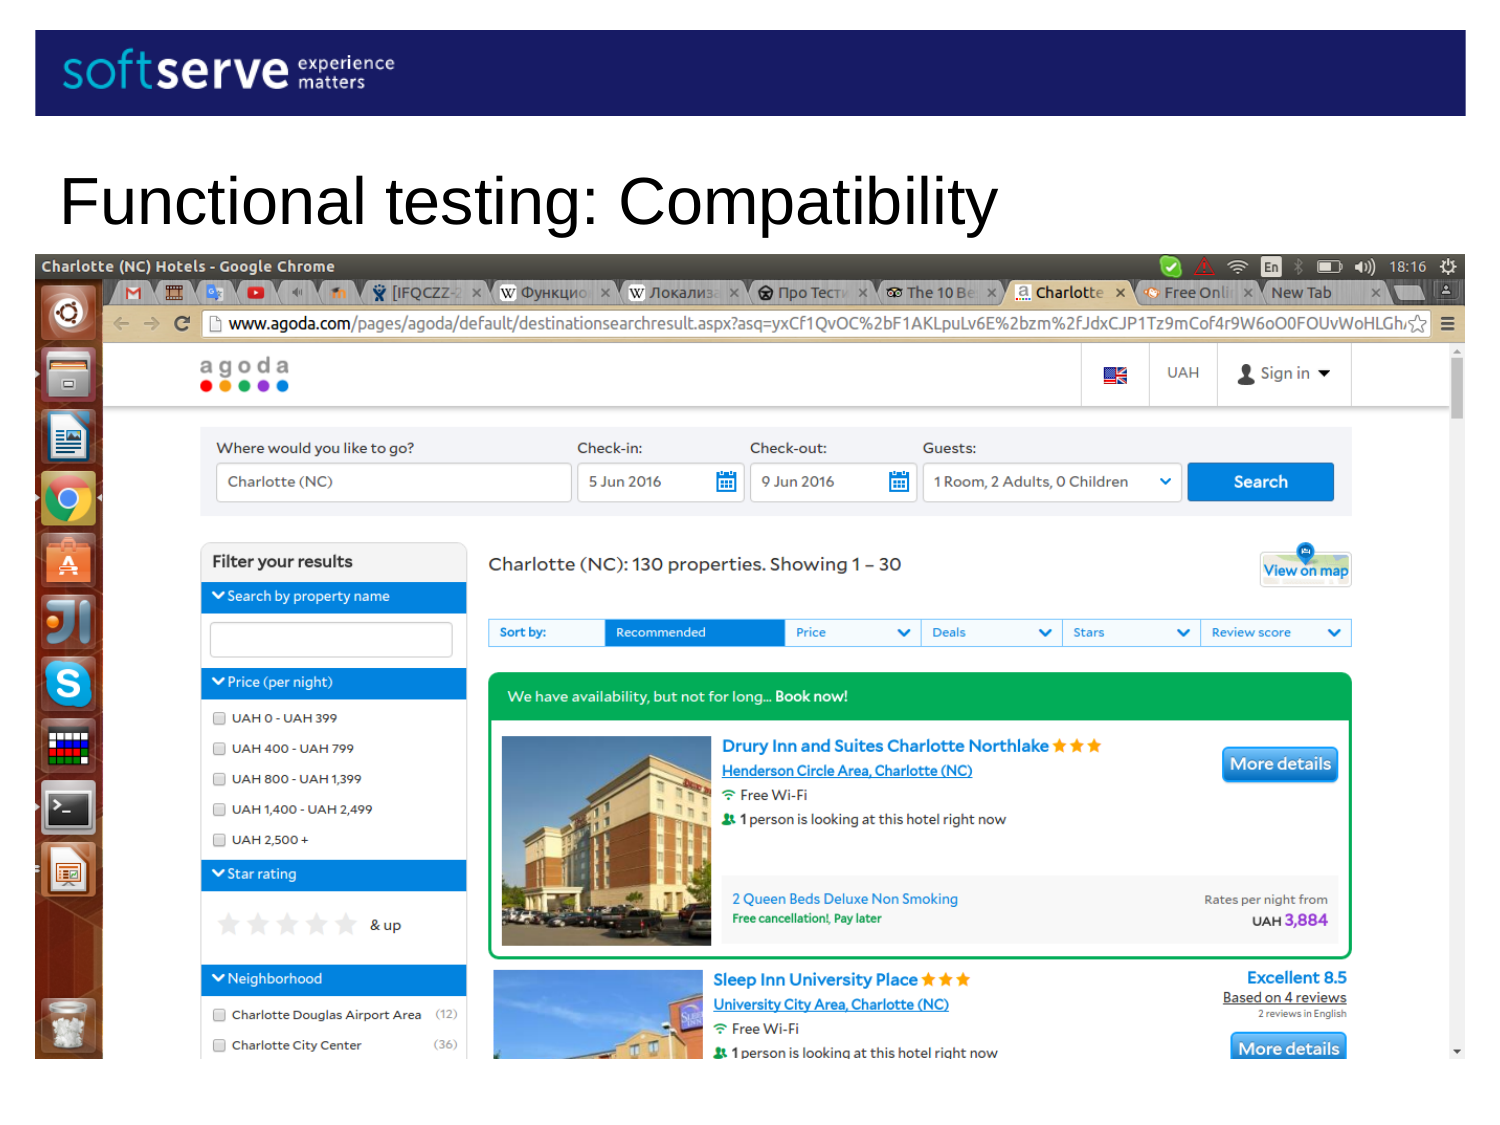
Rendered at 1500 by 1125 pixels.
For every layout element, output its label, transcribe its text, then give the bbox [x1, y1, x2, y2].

picture [34, 254, 1466, 1059]
text_box Functional testing: Compatibility [44, 150, 1255, 225]
